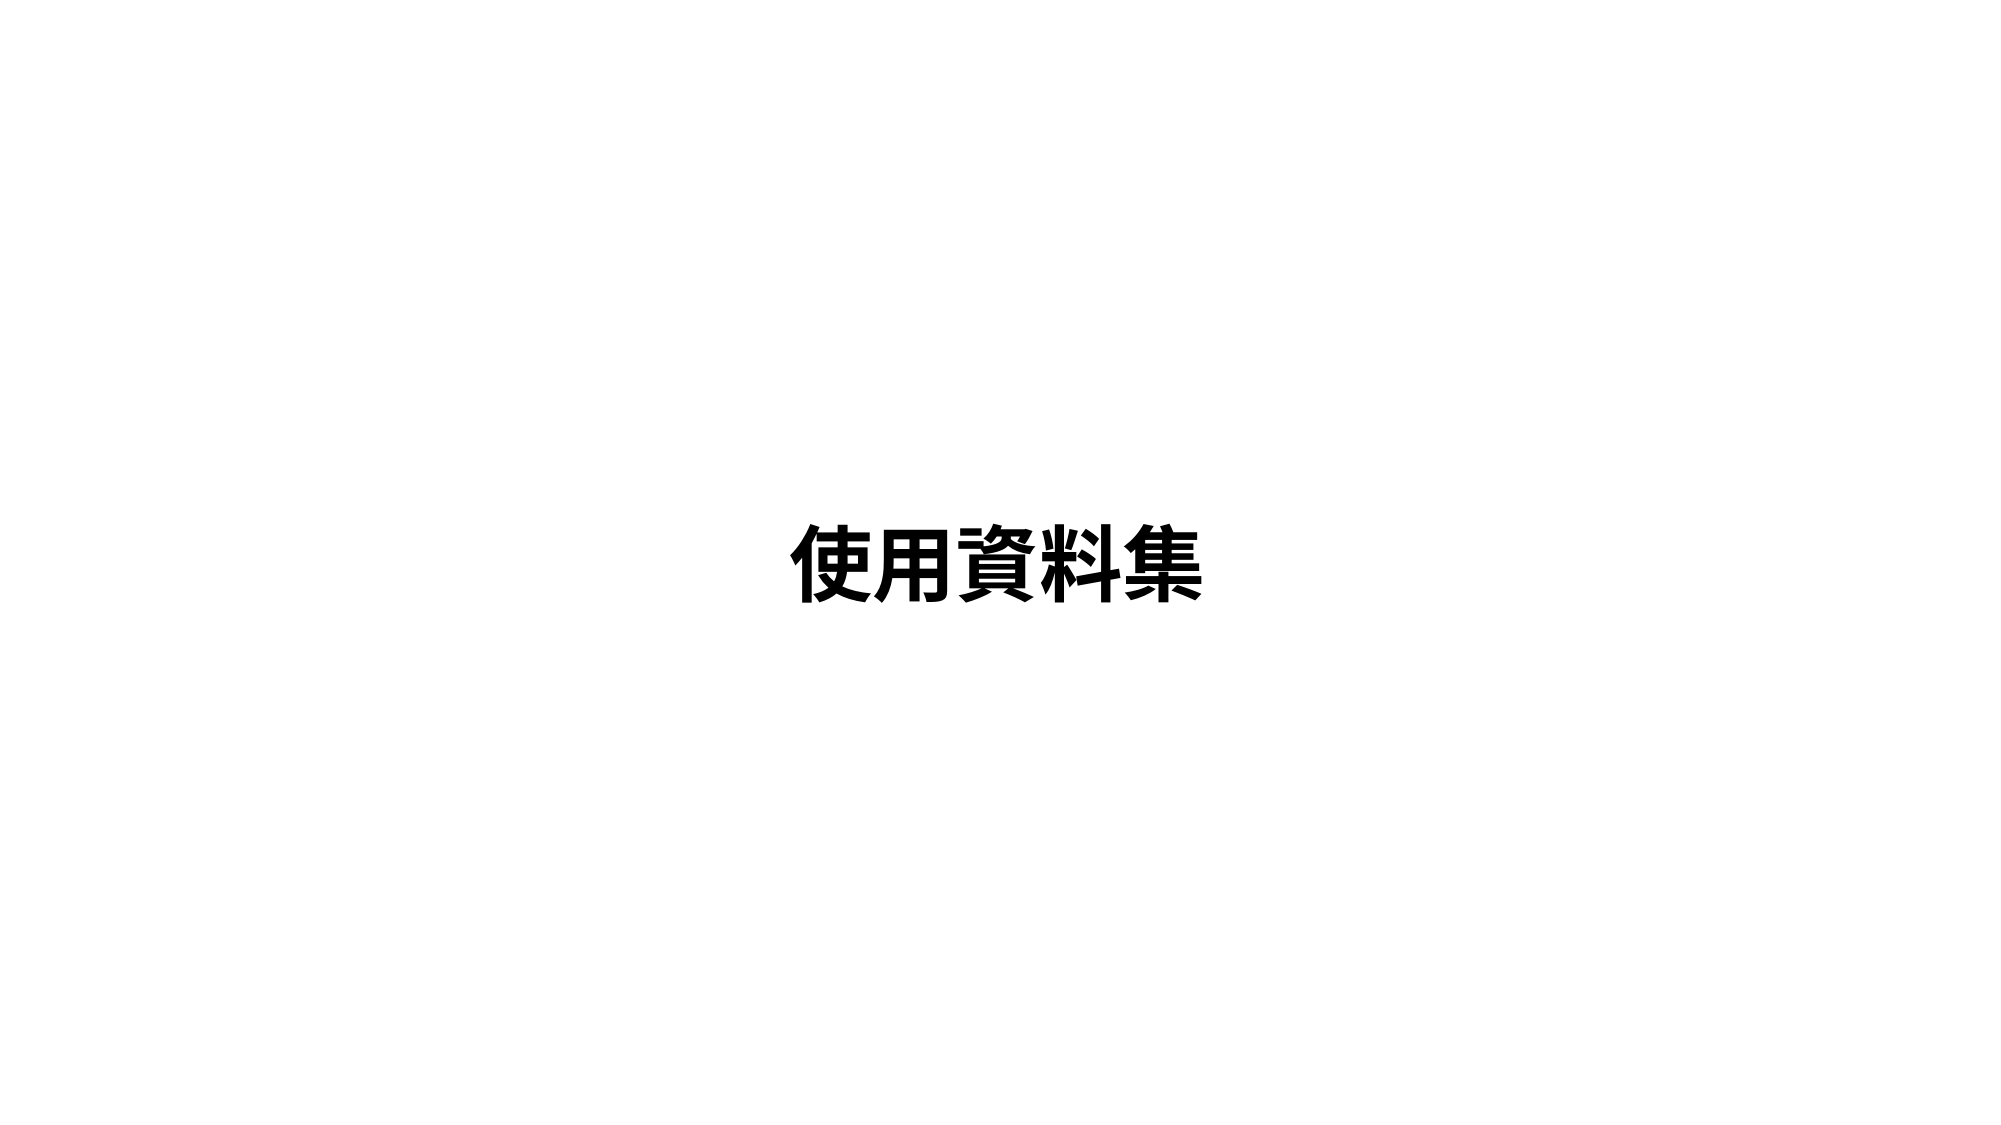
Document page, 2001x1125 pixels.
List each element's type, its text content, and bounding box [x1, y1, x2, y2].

text_box 使用資料集 [774, 504, 1226, 620]
